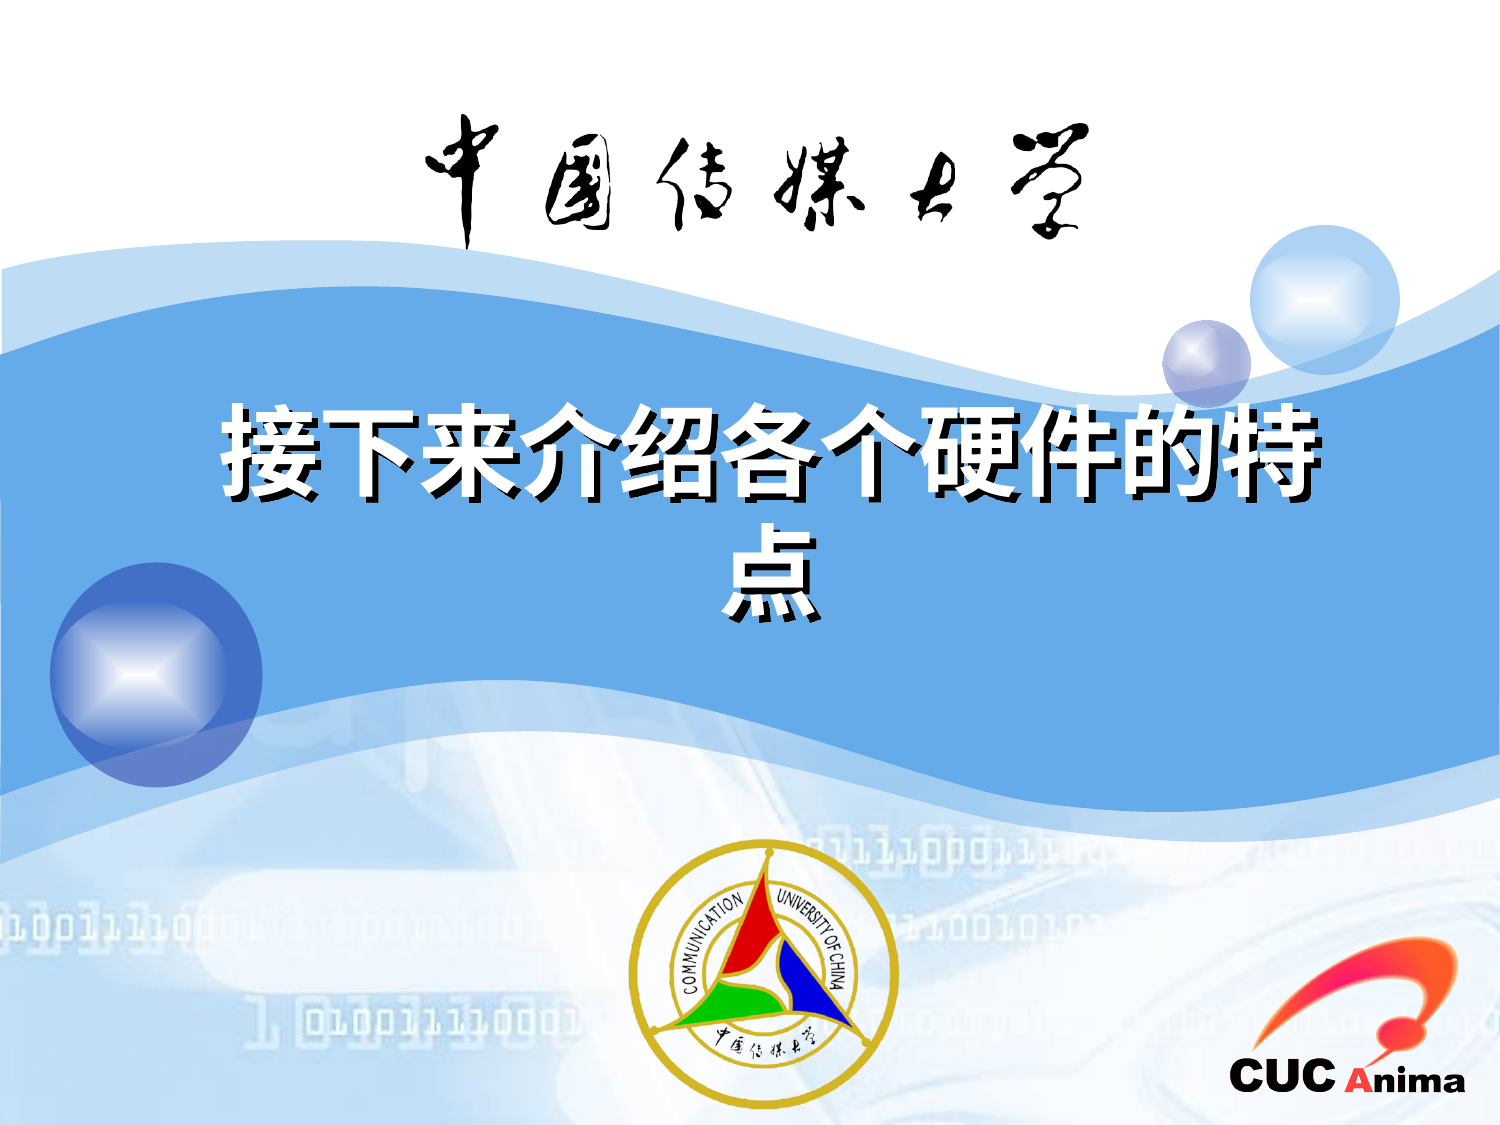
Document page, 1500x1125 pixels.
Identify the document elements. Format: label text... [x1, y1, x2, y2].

picture [0, 732, 1500, 1125]
picture [0, 0, 1500, 395]
title 接下来介绍各个硬件的特点 [187, 424, 1351, 592]
